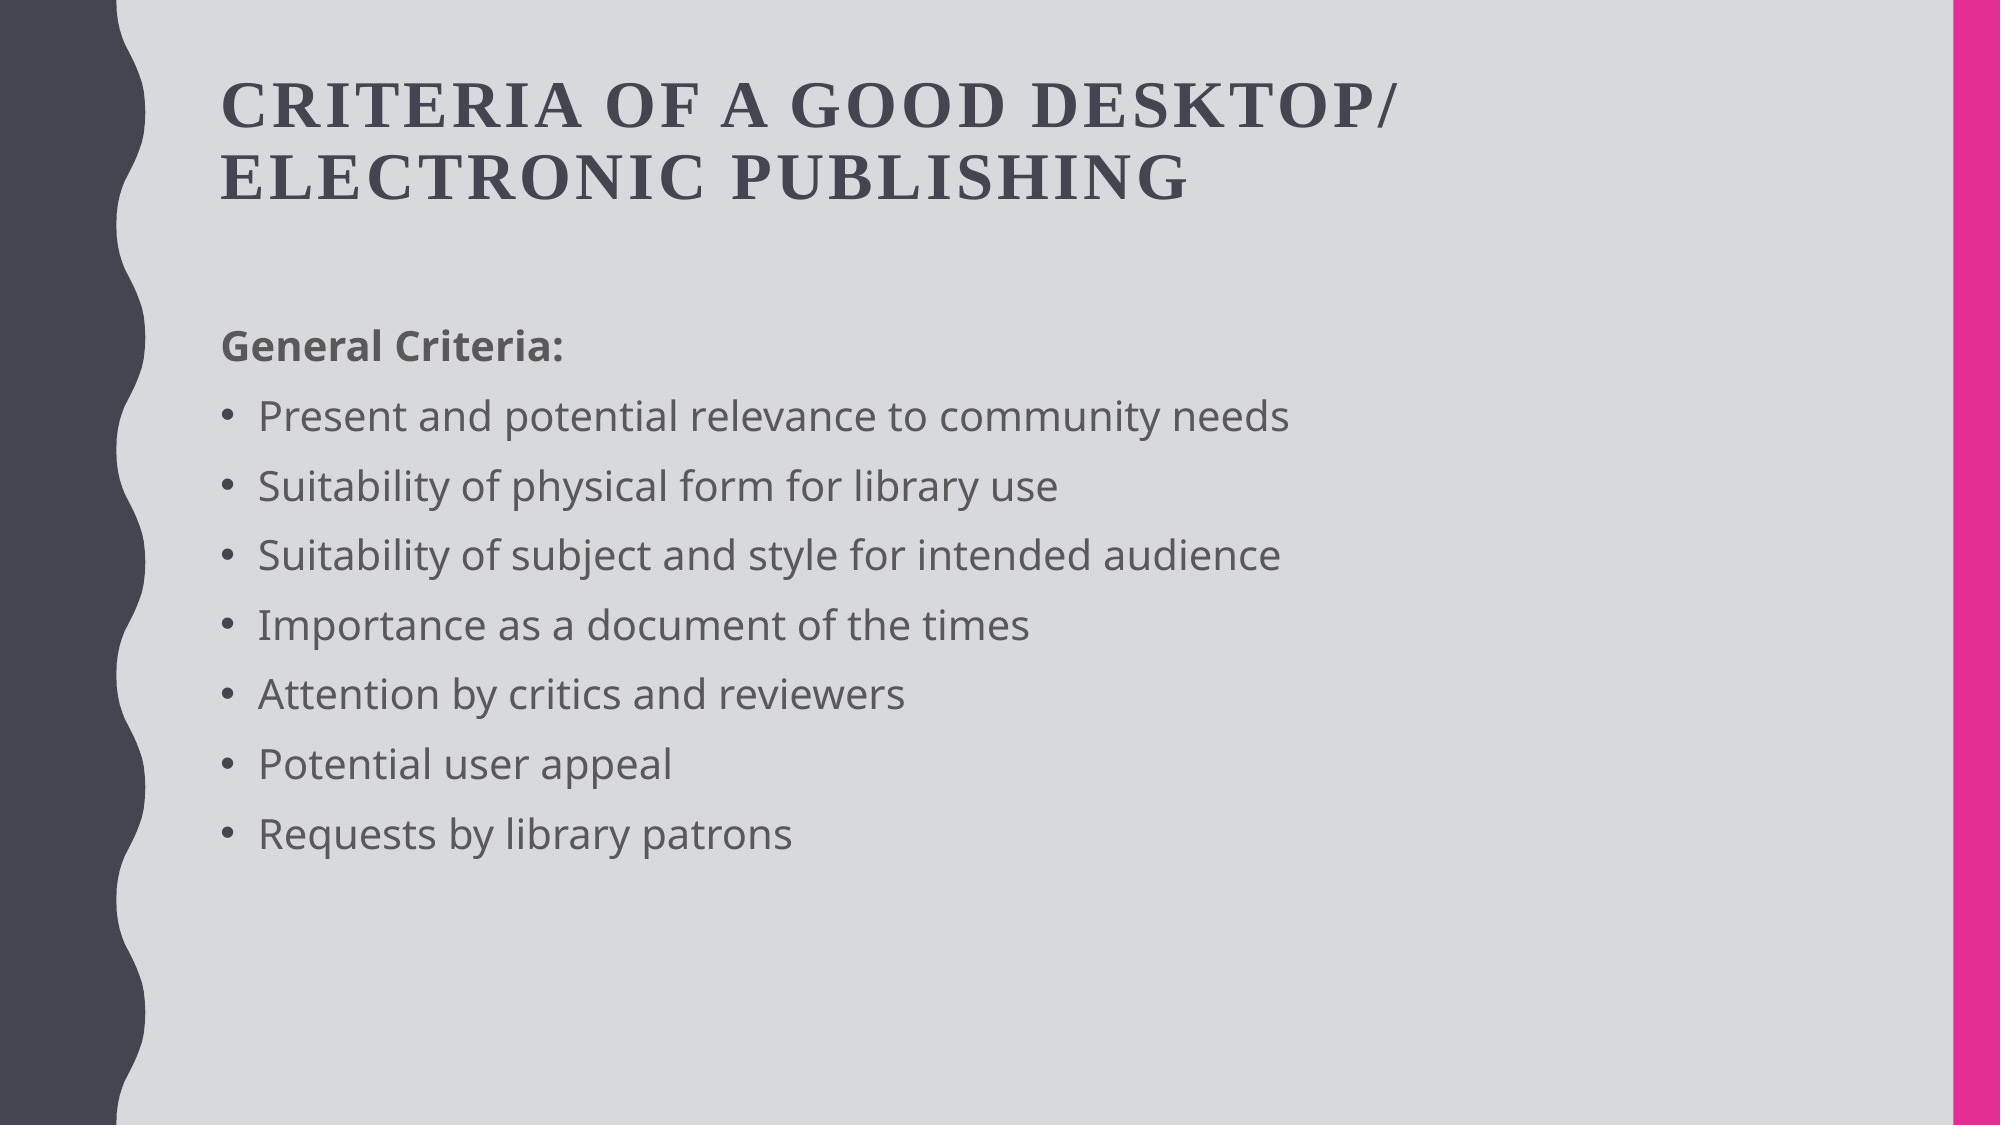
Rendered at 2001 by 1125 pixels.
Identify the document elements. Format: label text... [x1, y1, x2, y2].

title criteria of a good desktop/ electronic publishing [205, 62, 1875, 307]
list General Criteria: Present and potential relevance to community needs Suitability of physical form for library use Suitability of subject and style for intended audience Importance as a document of the times Attention by critics and reviewers Potential user appeal Requests by library patrons [205, 307, 1875, 897]
